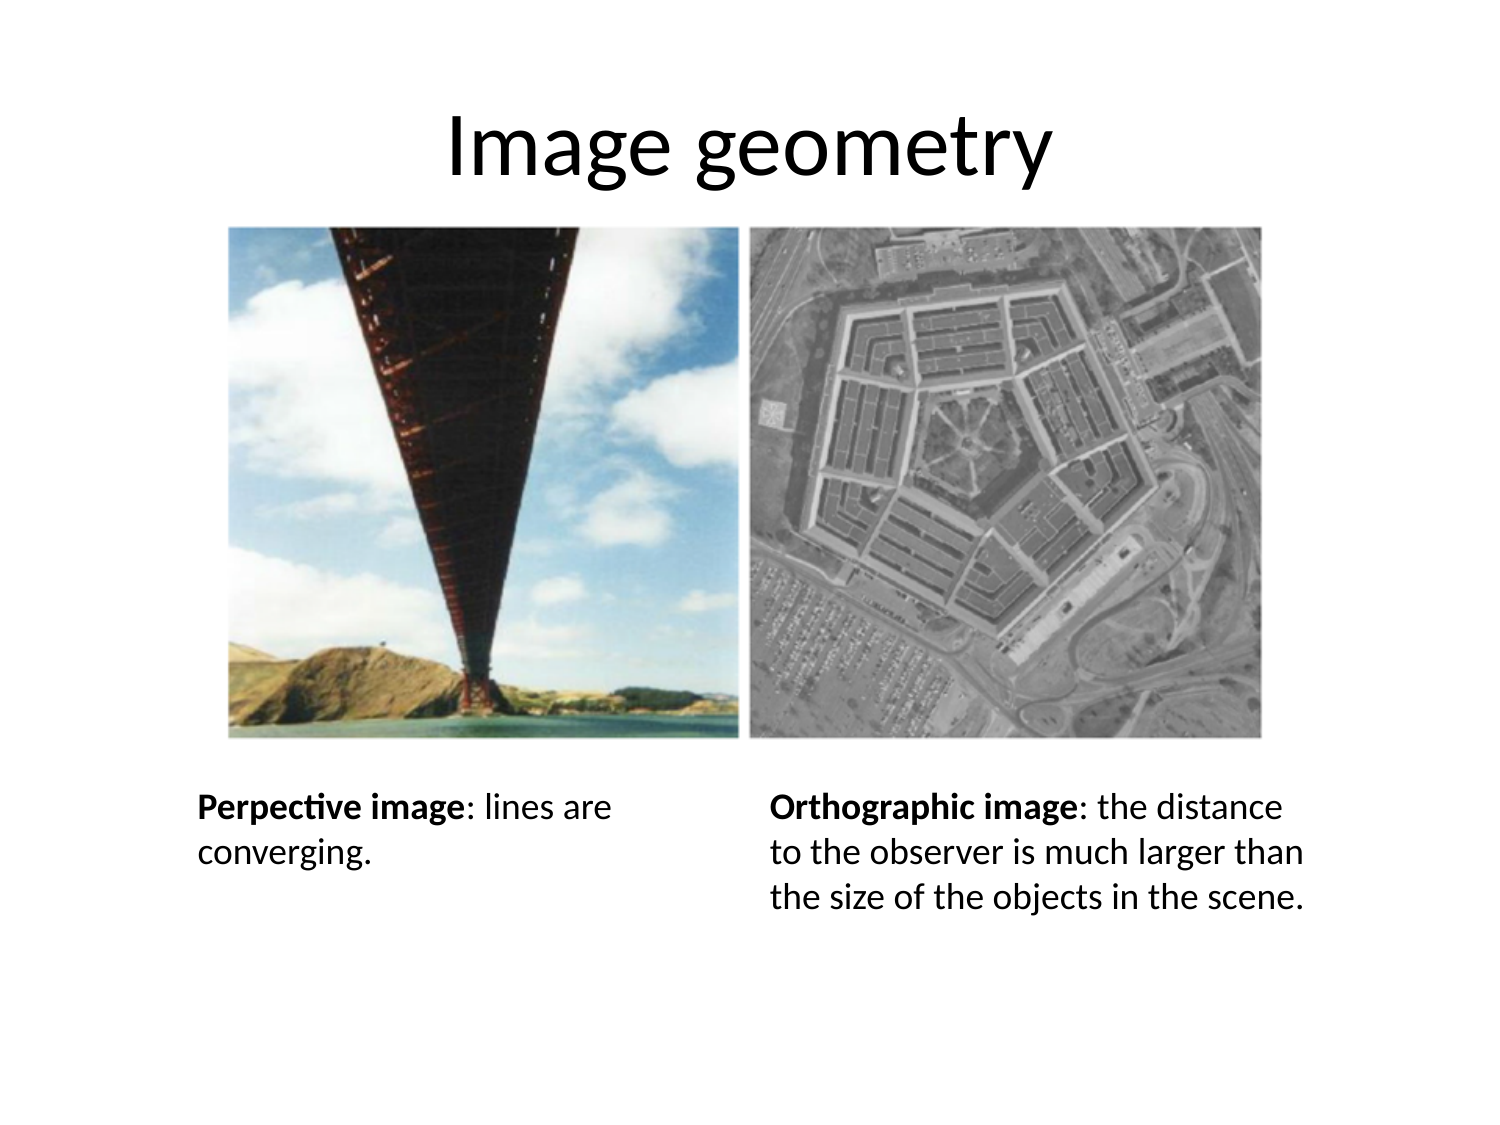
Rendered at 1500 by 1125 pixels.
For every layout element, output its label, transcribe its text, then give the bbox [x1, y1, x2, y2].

picture [219, 219, 1281, 752]
text_box Orthographic image: the distance to the observer is much larger than the size of the objects in the scene. [755, 775, 1323, 925]
title Image geometry [75, 45, 1425, 233]
text_box Perpective image: lines are converging. [183, 775, 750, 880]
